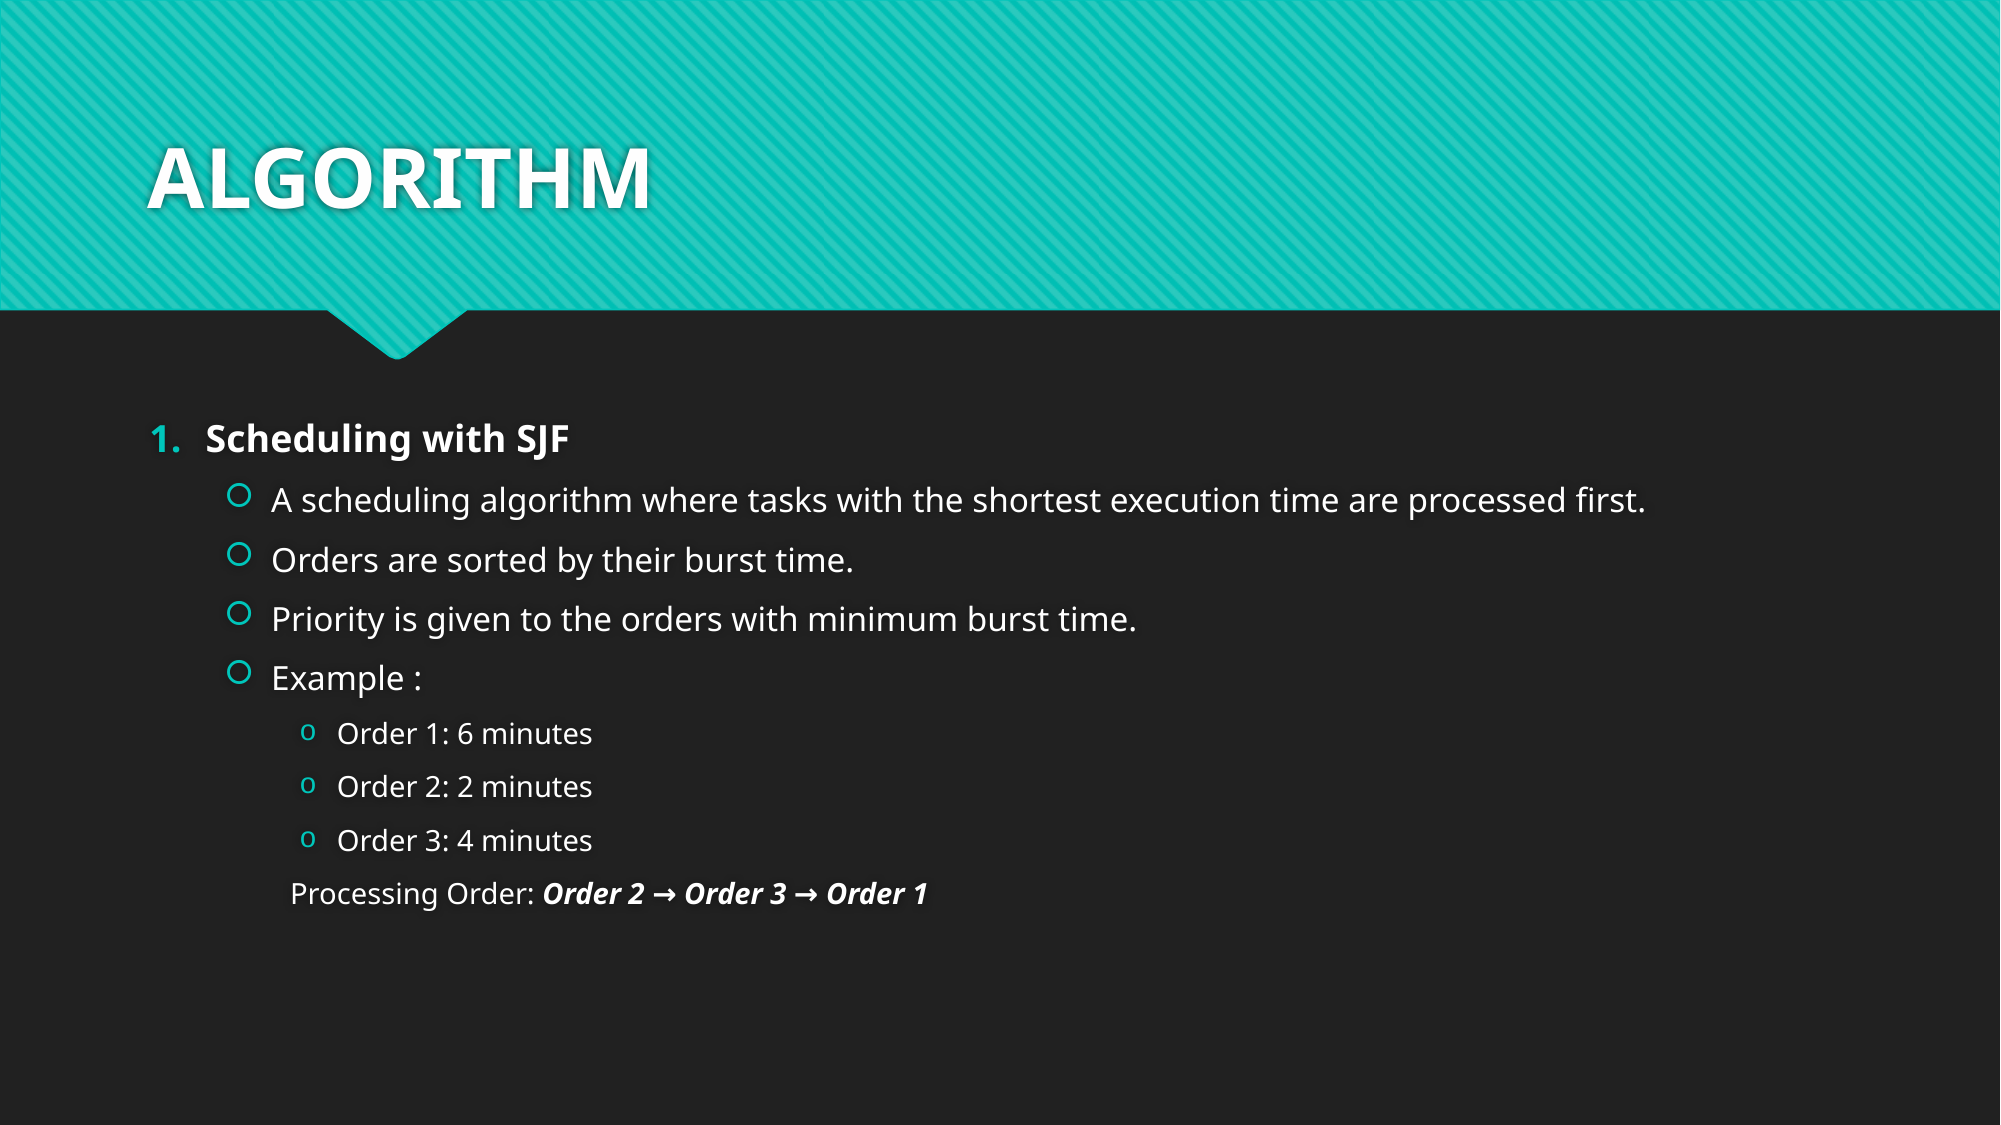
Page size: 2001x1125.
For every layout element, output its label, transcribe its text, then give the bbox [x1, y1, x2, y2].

list Scheduling with SJF A scheduling algorithm where tasks with the shortest execution time are processed first. Orders are sorted by their burst time. Priority is given to the orders with minimum burst time. Example : Order 1: 6 minutes Order 2: 2 minutes Order 3: 4 minutes Processing Order: Order 2 → Order 3 → Order 1 [134, 364, 1866, 962]
title ALGORITHM [132, 73, 1868, 233]
